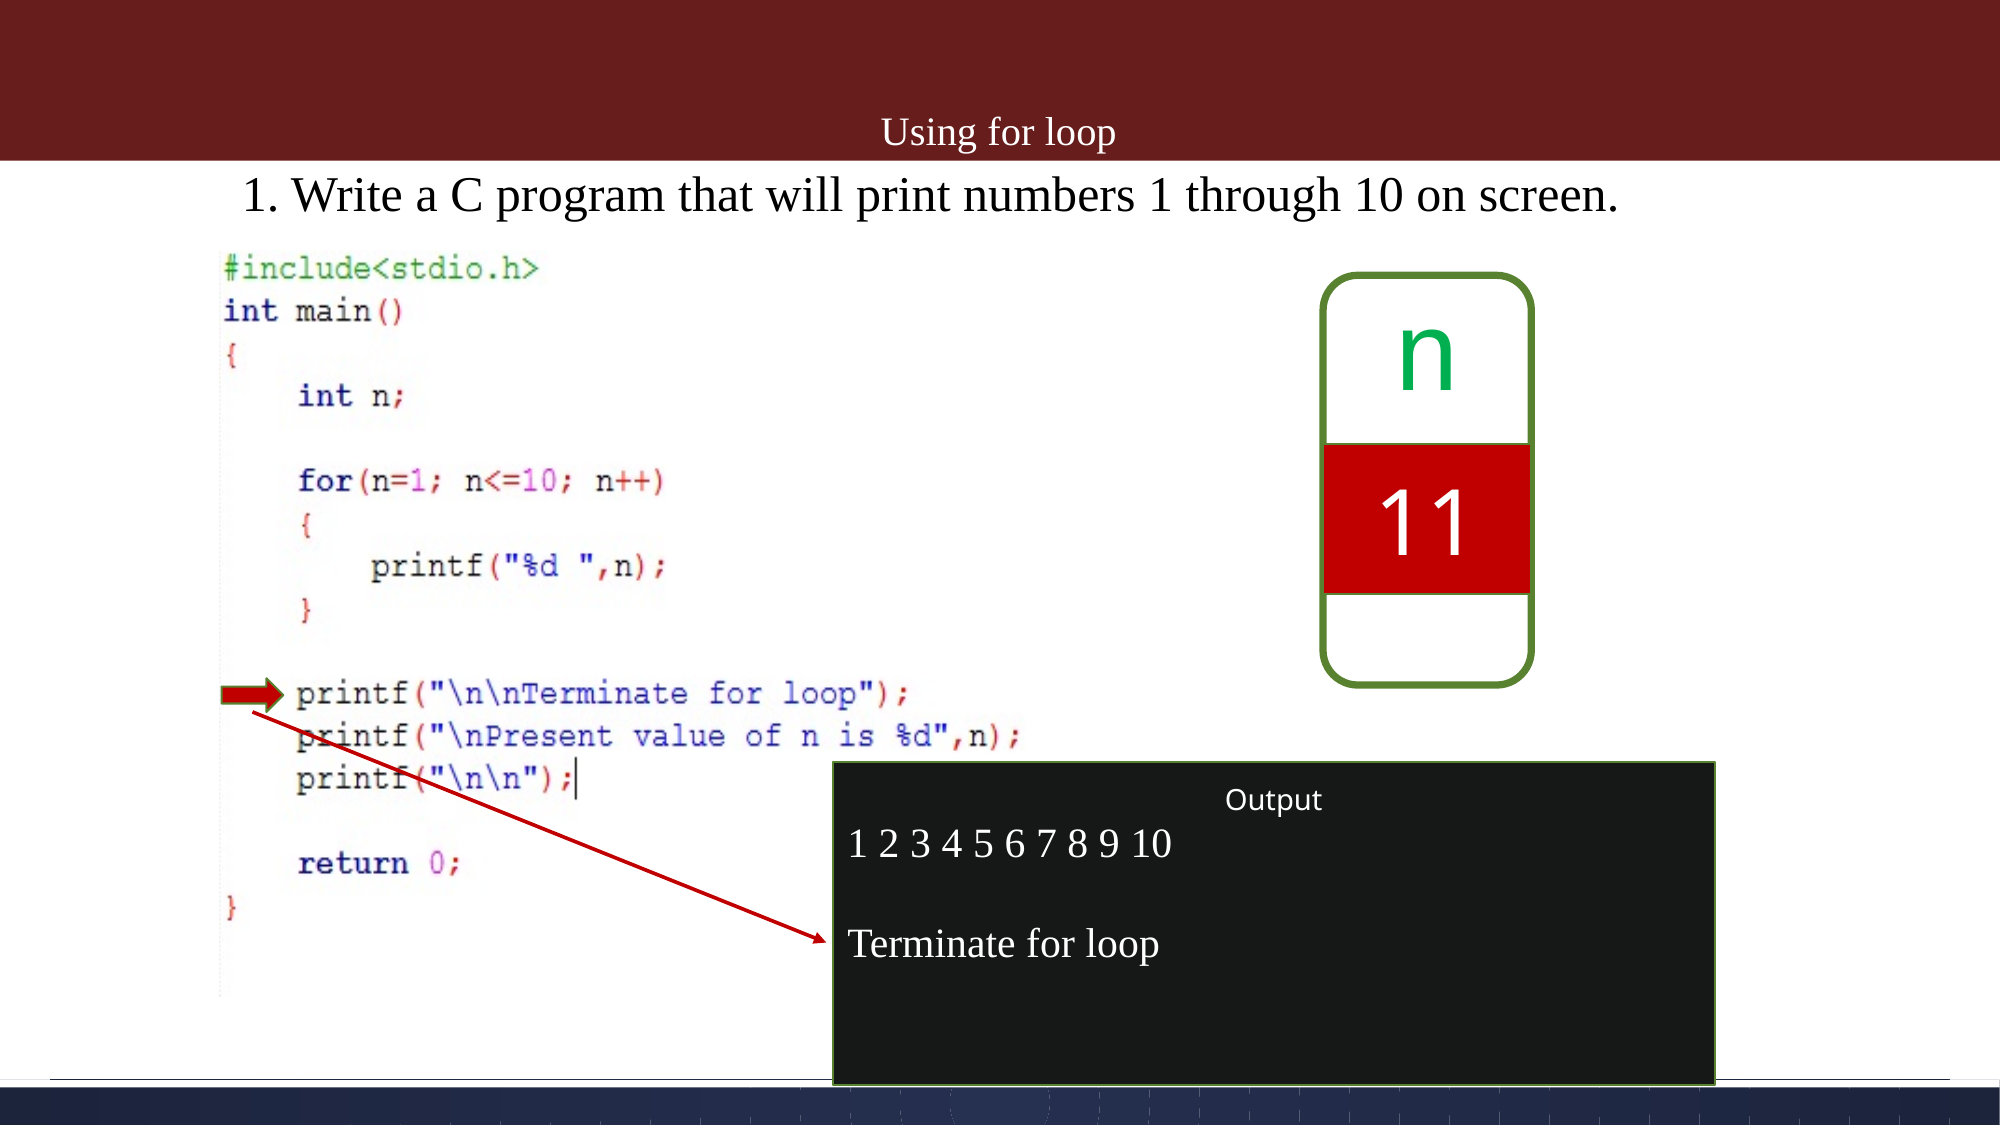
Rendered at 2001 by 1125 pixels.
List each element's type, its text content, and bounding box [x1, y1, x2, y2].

text_box 11 [1322, 443, 1532, 595]
text_box Output 1 2 3 4 5 6 7 8 9 10 Terminate for loop [832, 761, 1716, 1086]
text_box n [1321, 274, 1533, 687]
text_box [252, 711, 827, 943]
list 1. Write a C program that will print numbers 1 through 10 on screen. For loop analysis [219, 160, 1780, 1086]
title Using for loop [0, 0, 2000, 161]
picture [219, 250, 1053, 997]
